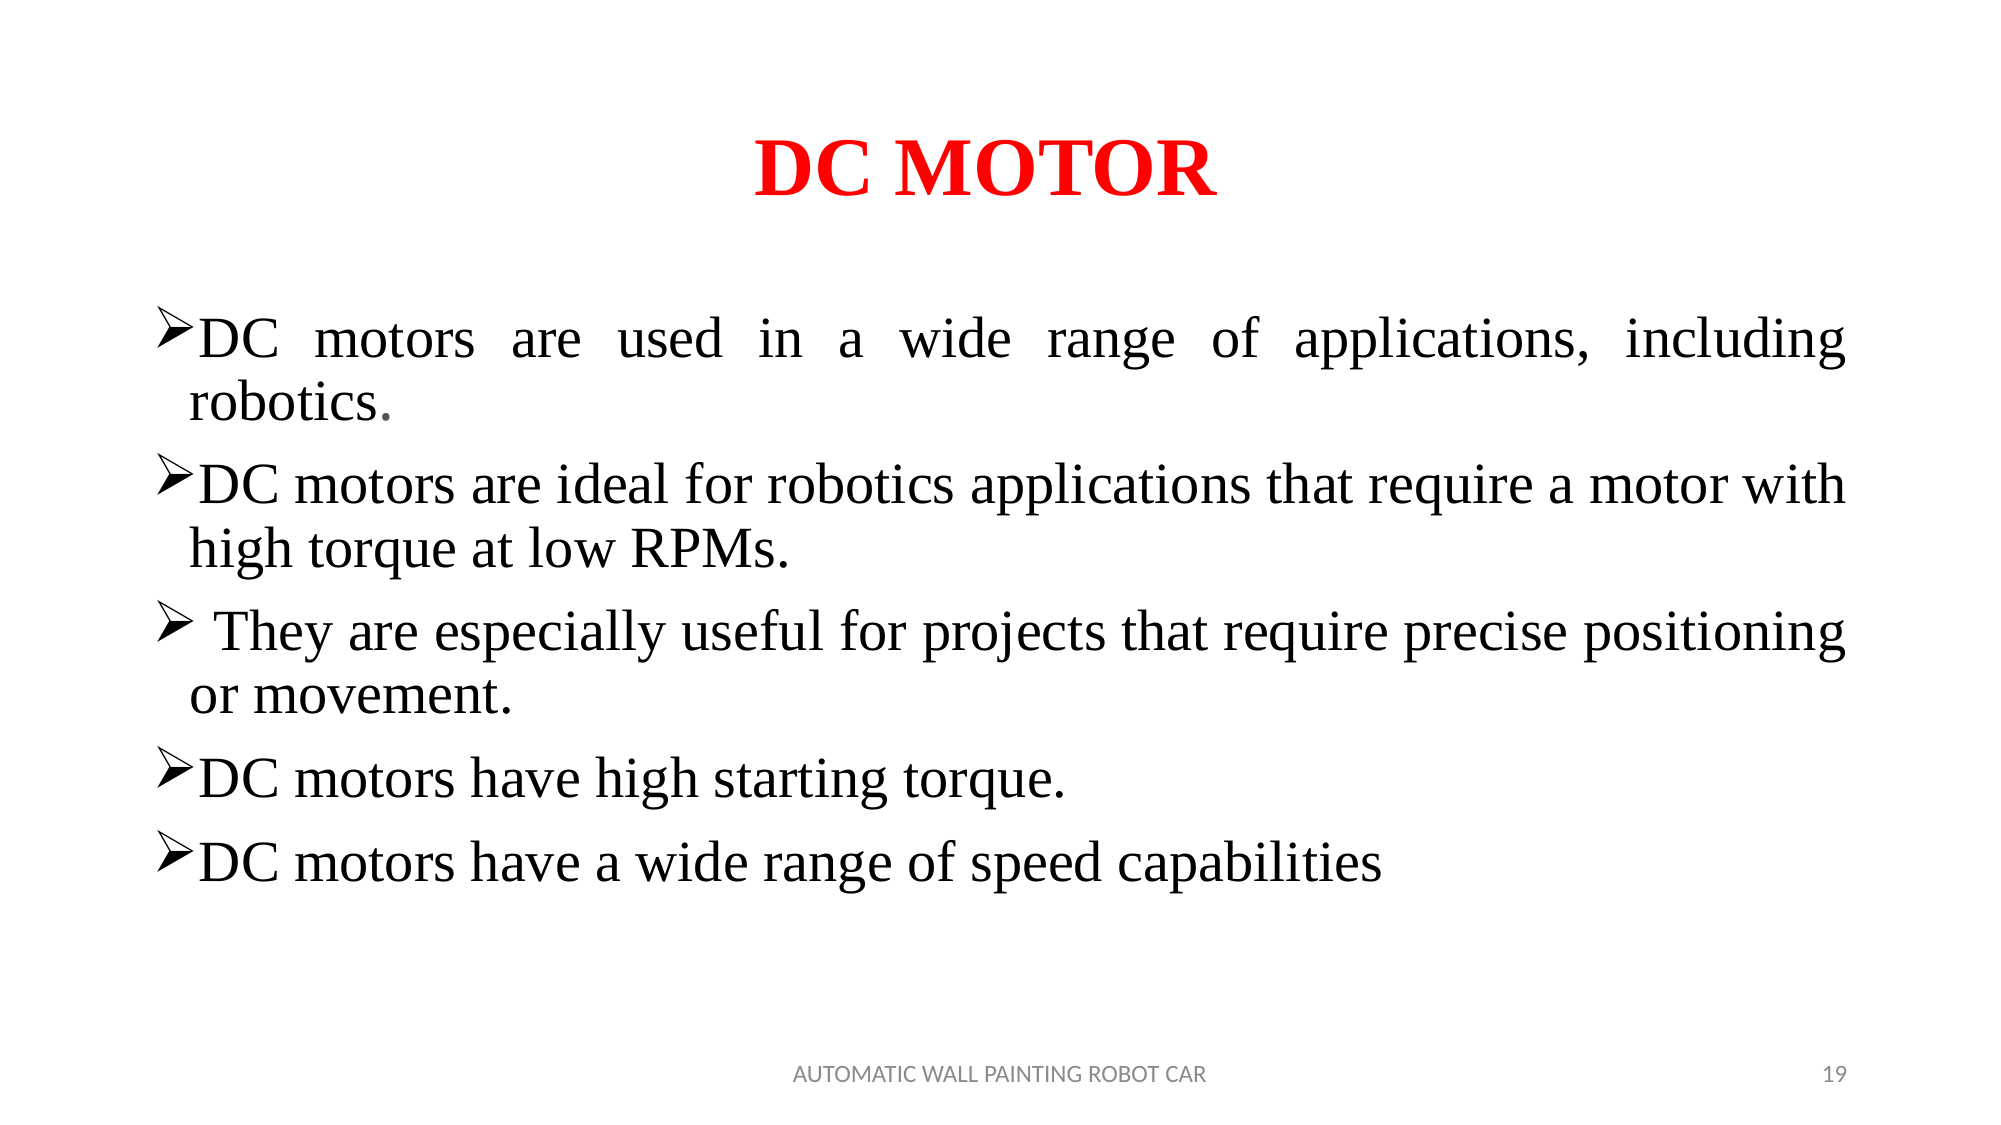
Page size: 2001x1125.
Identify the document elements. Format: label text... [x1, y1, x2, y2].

footer AUTOMATIC WALL PAINTING ROBOT CAR [662, 1042, 1338, 1103]
title DC MOTOR [137, 59, 1863, 278]
slide_number 19 [1412, 1042, 1863, 1103]
list DC motors are used in a wide range of applications, including robotics. DC motors are ideal for robotics applications that require a motor with high torque at low RPMs. They are especially useful for projects that require precise positioning or movement. DC motors have high starting torque. DC motors have a wide range of speed capabilities [137, 299, 1863, 1014]
